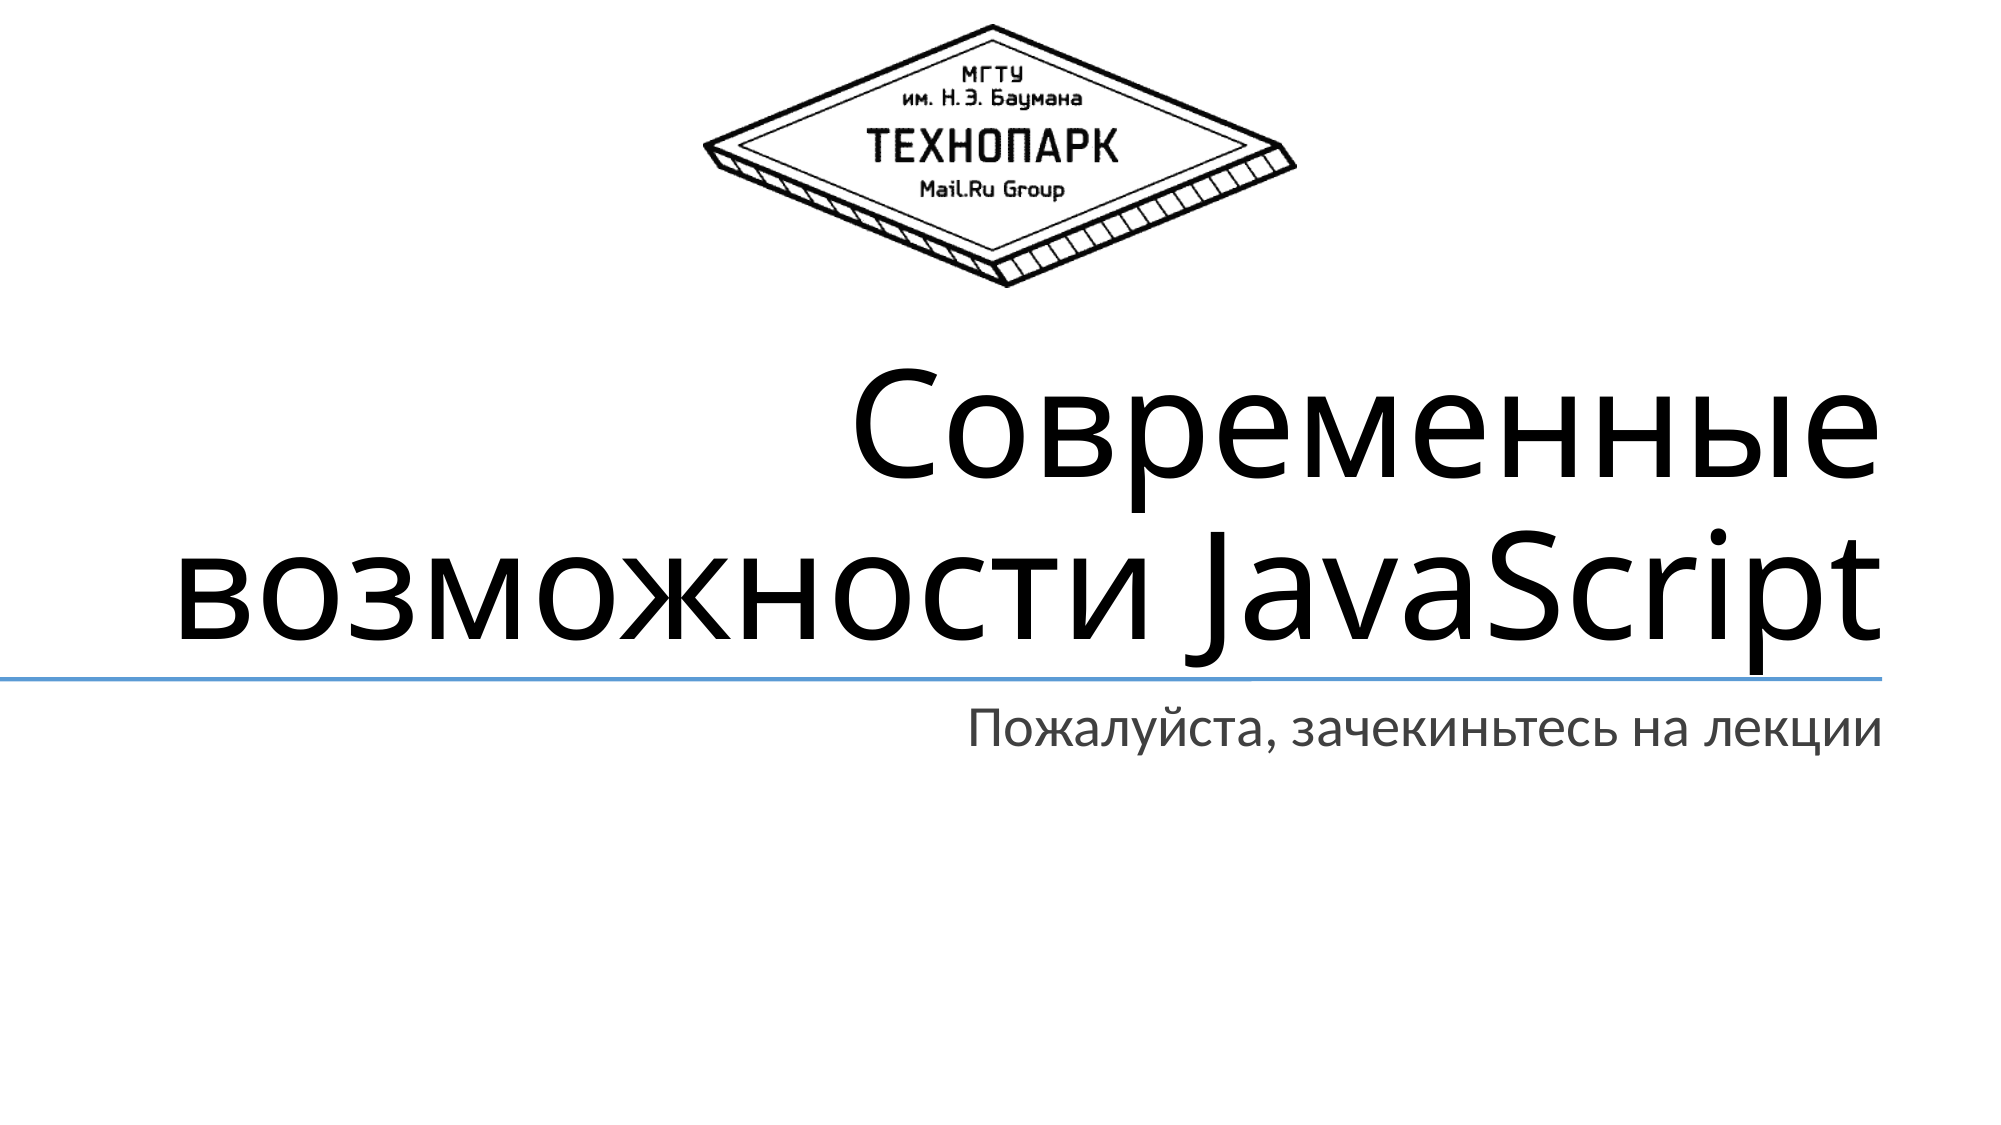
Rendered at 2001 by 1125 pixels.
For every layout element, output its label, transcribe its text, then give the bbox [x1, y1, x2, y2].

subtitle Пожалуйста, зачекиньтесь на лекции [100, 688, 1900, 961]
picture [703, 24, 1297, 288]
title Современные возможности JavaScript [100, 287, 1900, 680]
